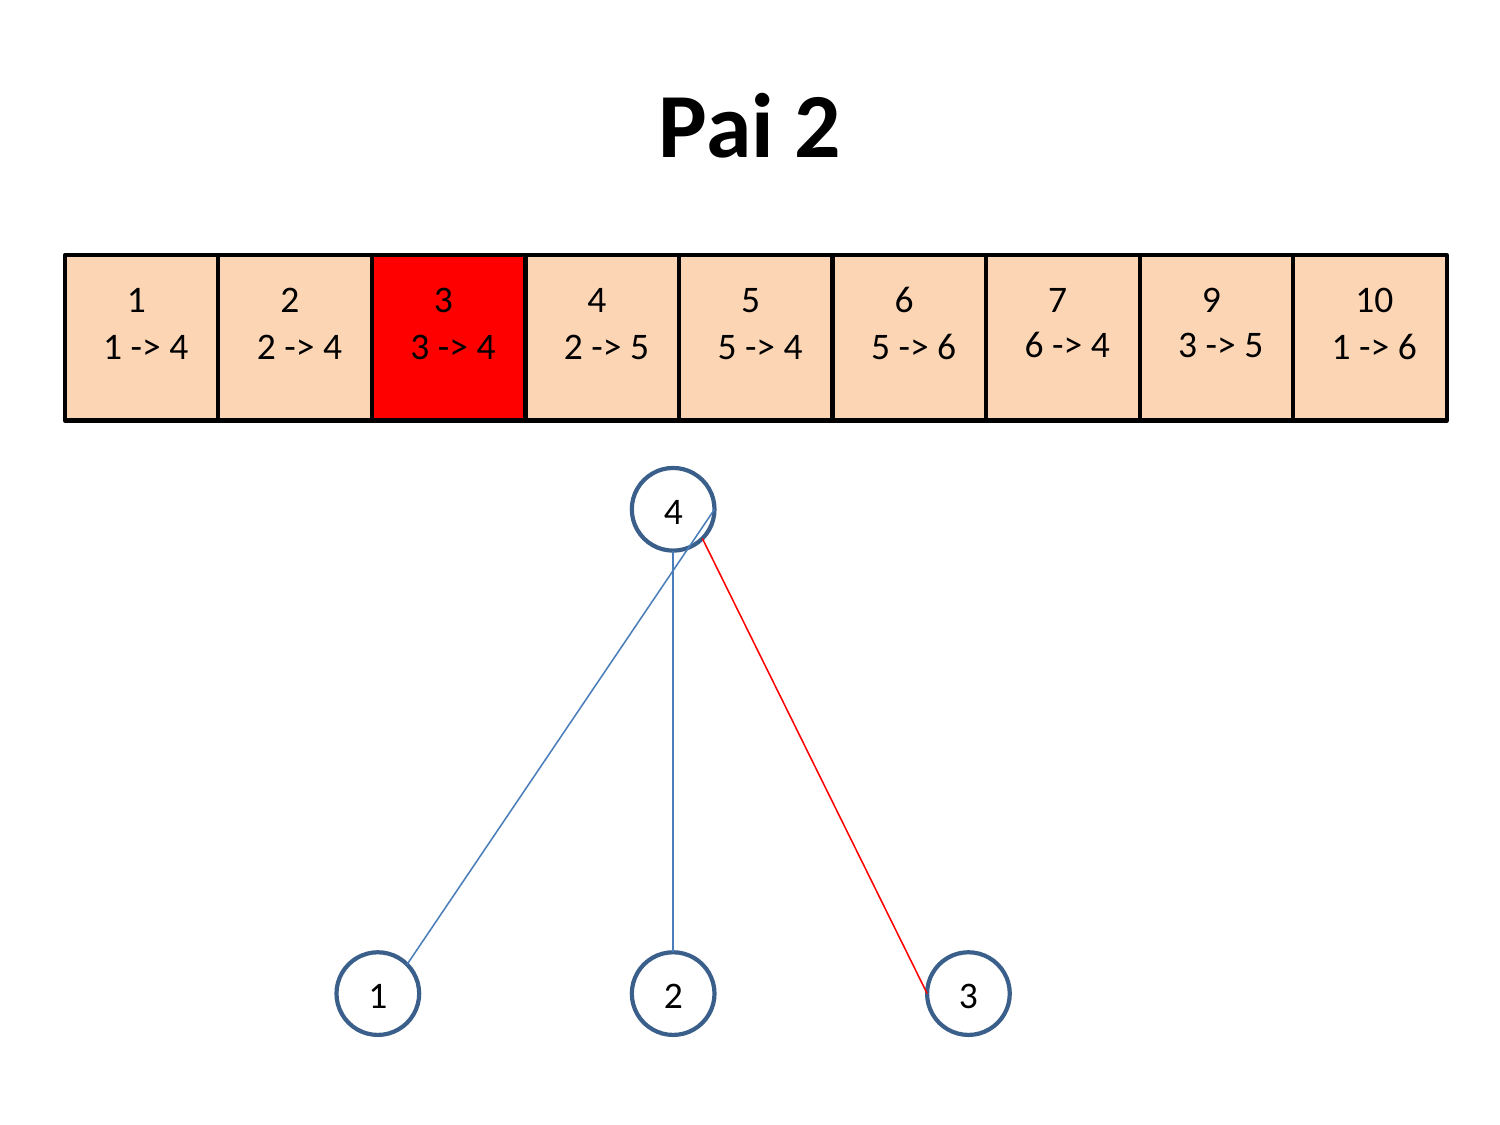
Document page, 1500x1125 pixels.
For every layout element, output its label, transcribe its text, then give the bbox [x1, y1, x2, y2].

text_box [63, 253, 216, 423]
text_box [677, 253, 831, 423]
text_box 9 [1187, 267, 1235, 312]
text_box 2 [629, 950, 717, 1038]
text_box [1291, 253, 1449, 423]
text_box 6 -> 4 [1009, 312, 1140, 373]
text_box 5 [726, 267, 774, 314]
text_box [406, 538, 645, 965]
text_box 3 -> 5 [1163, 312, 1294, 373]
text_box 4 [629, 465, 717, 553]
text_box [523, 253, 677, 423]
text_box 4 [572, 267, 620, 314]
text_box 5 -> 4 [702, 314, 833, 375]
text_box 5 -> 6 [856, 314, 987, 375]
text_box 7 [1033, 267, 1081, 312]
title Pai 2 [75, 45, 1425, 197]
text_box 1 [112, 267, 160, 314]
text_box [216, 253, 370, 423]
text_box [831, 253, 984, 423]
text_box 3 [419, 267, 467, 314]
text_box 1 -> 6 [1316, 314, 1447, 375]
text_box 3 -> 4 [395, 314, 526, 375]
text_box 1 [334, 950, 422, 1038]
text_box [1138, 253, 1291, 423]
text_box 1 -> 4 [88, 314, 219, 375]
text_box 6 [879, 267, 928, 314]
text_box [984, 253, 1138, 423]
text_box 2 -> 5 [549, 314, 680, 375]
text_box [370, 253, 523, 423]
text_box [702, 538, 940, 965]
text_box 2 -> 4 [242, 314, 372, 375]
text_box 2 [265, 267, 313, 314]
text_box 10 [1340, 267, 1412, 314]
text_box 3 [925, 950, 1012, 1038]
